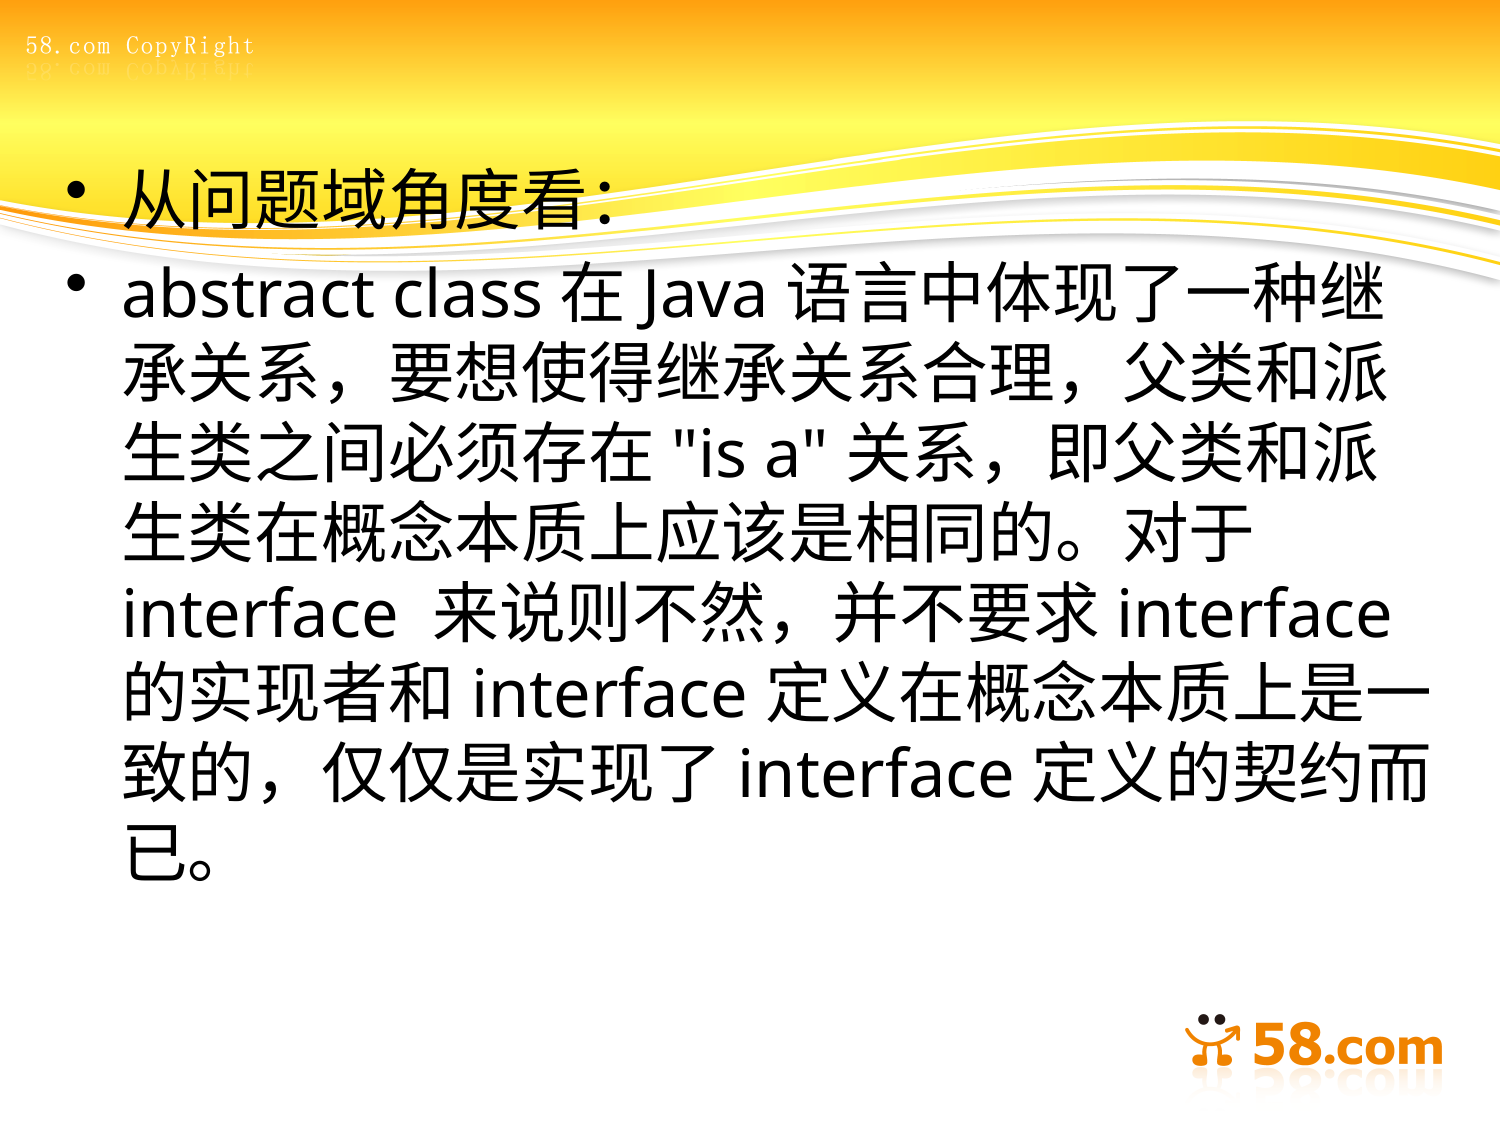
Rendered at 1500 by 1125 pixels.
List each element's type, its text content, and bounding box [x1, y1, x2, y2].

picture [0, 0, 1500, 1125]
list 从问题域角度看： abstract class在Java语言中体现了一种继承关系，要想使得继承关系合理，父类和派生类之间必须存在"is a"关系，即父类和派生类在概念本质上应该是相同的。对于interface 来说则不然，并不要求interface的实现者和interface定义在概念本质上是一致的，仅仅是实现了interface定义的契约而已。 [49, 149, 1452, 963]
